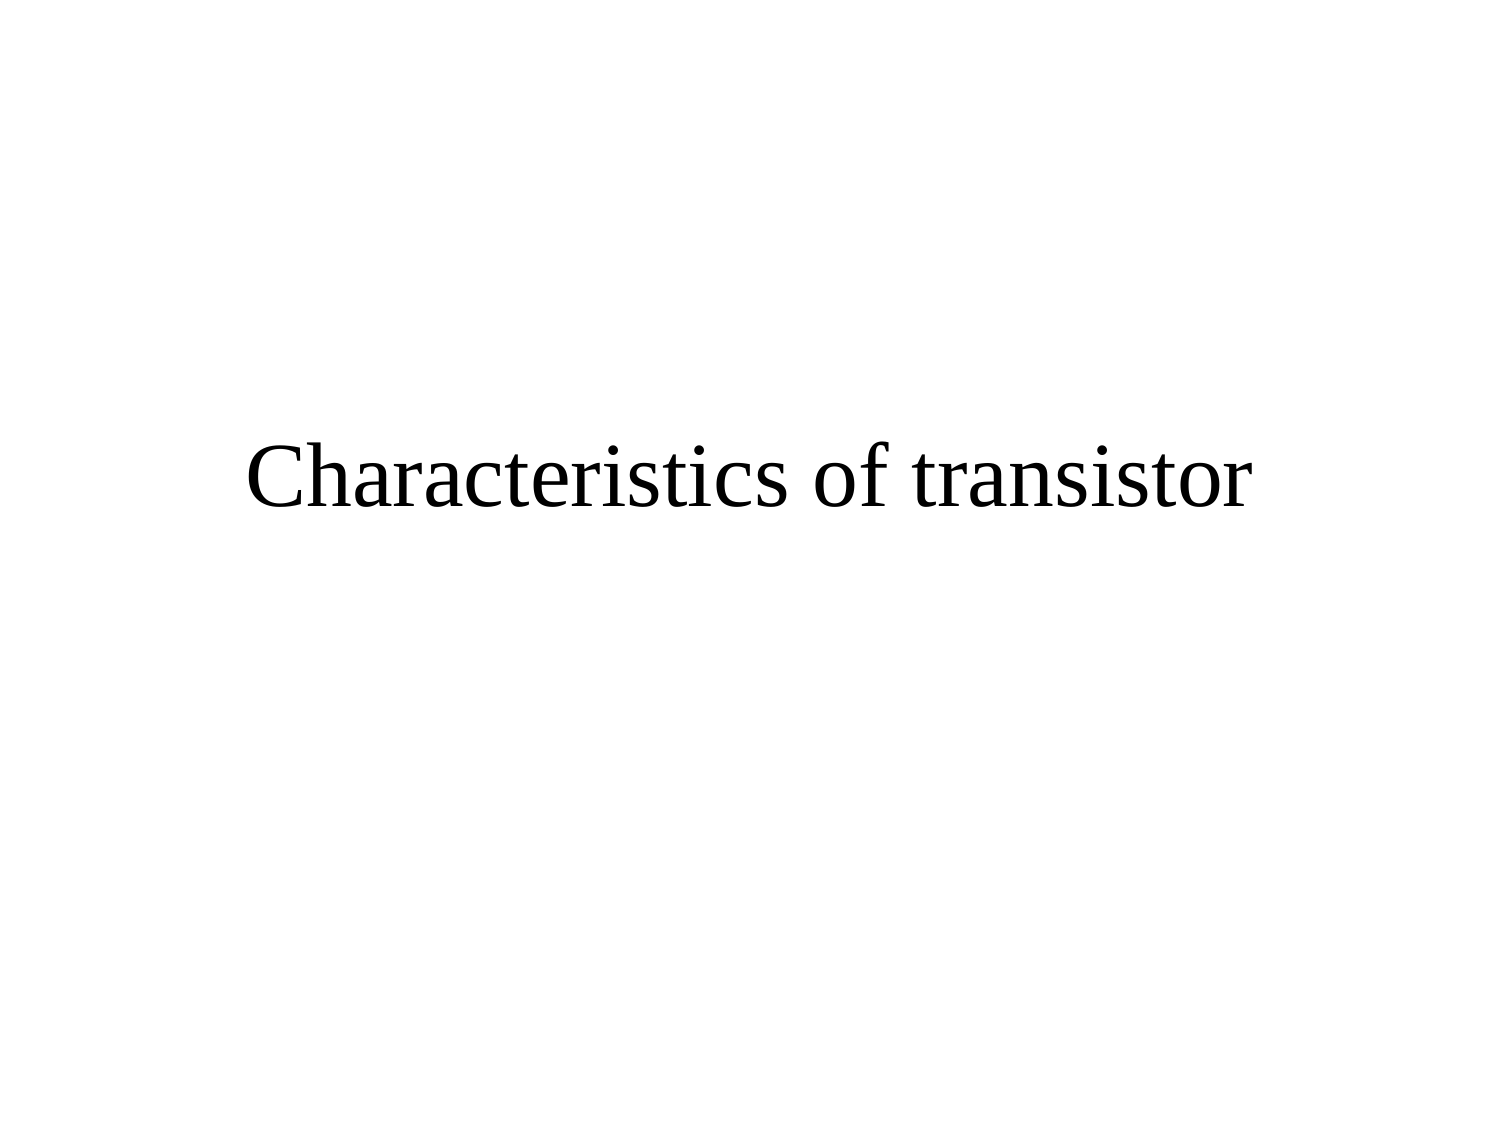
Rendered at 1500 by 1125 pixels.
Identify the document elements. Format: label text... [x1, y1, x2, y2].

title Characteristics of transistor [112, 349, 1388, 591]
